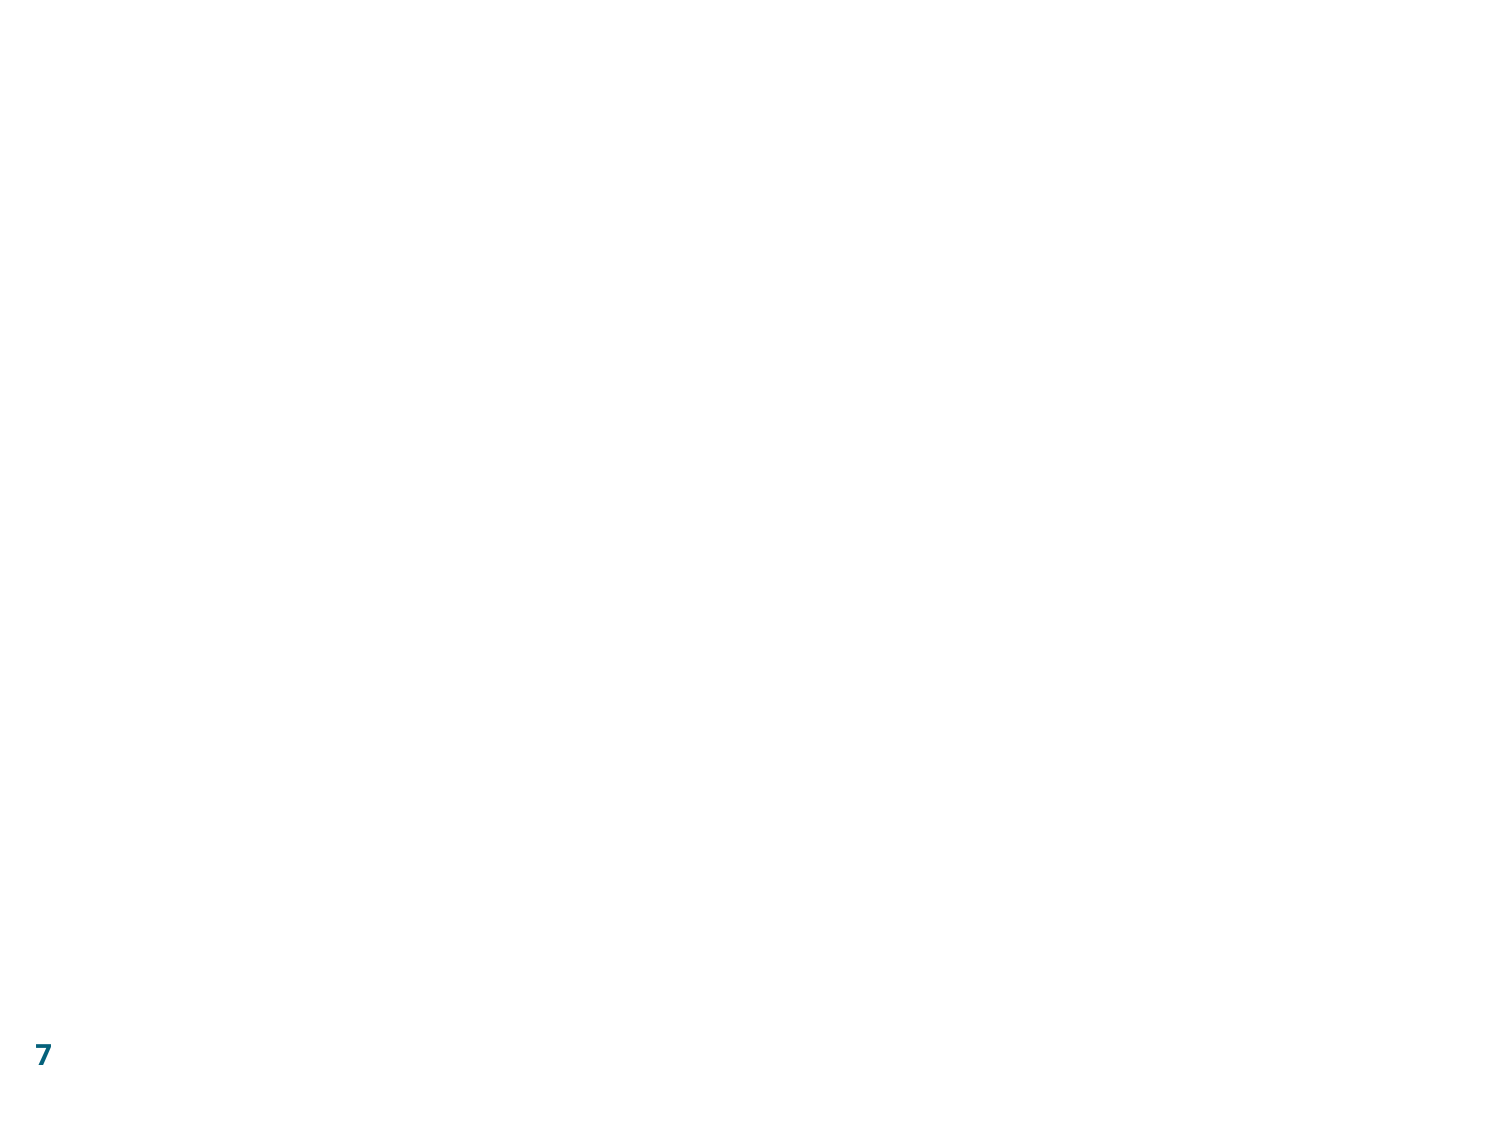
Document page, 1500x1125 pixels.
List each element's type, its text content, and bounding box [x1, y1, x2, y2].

slide_number 7 [0, 1025, 88, 1088]
